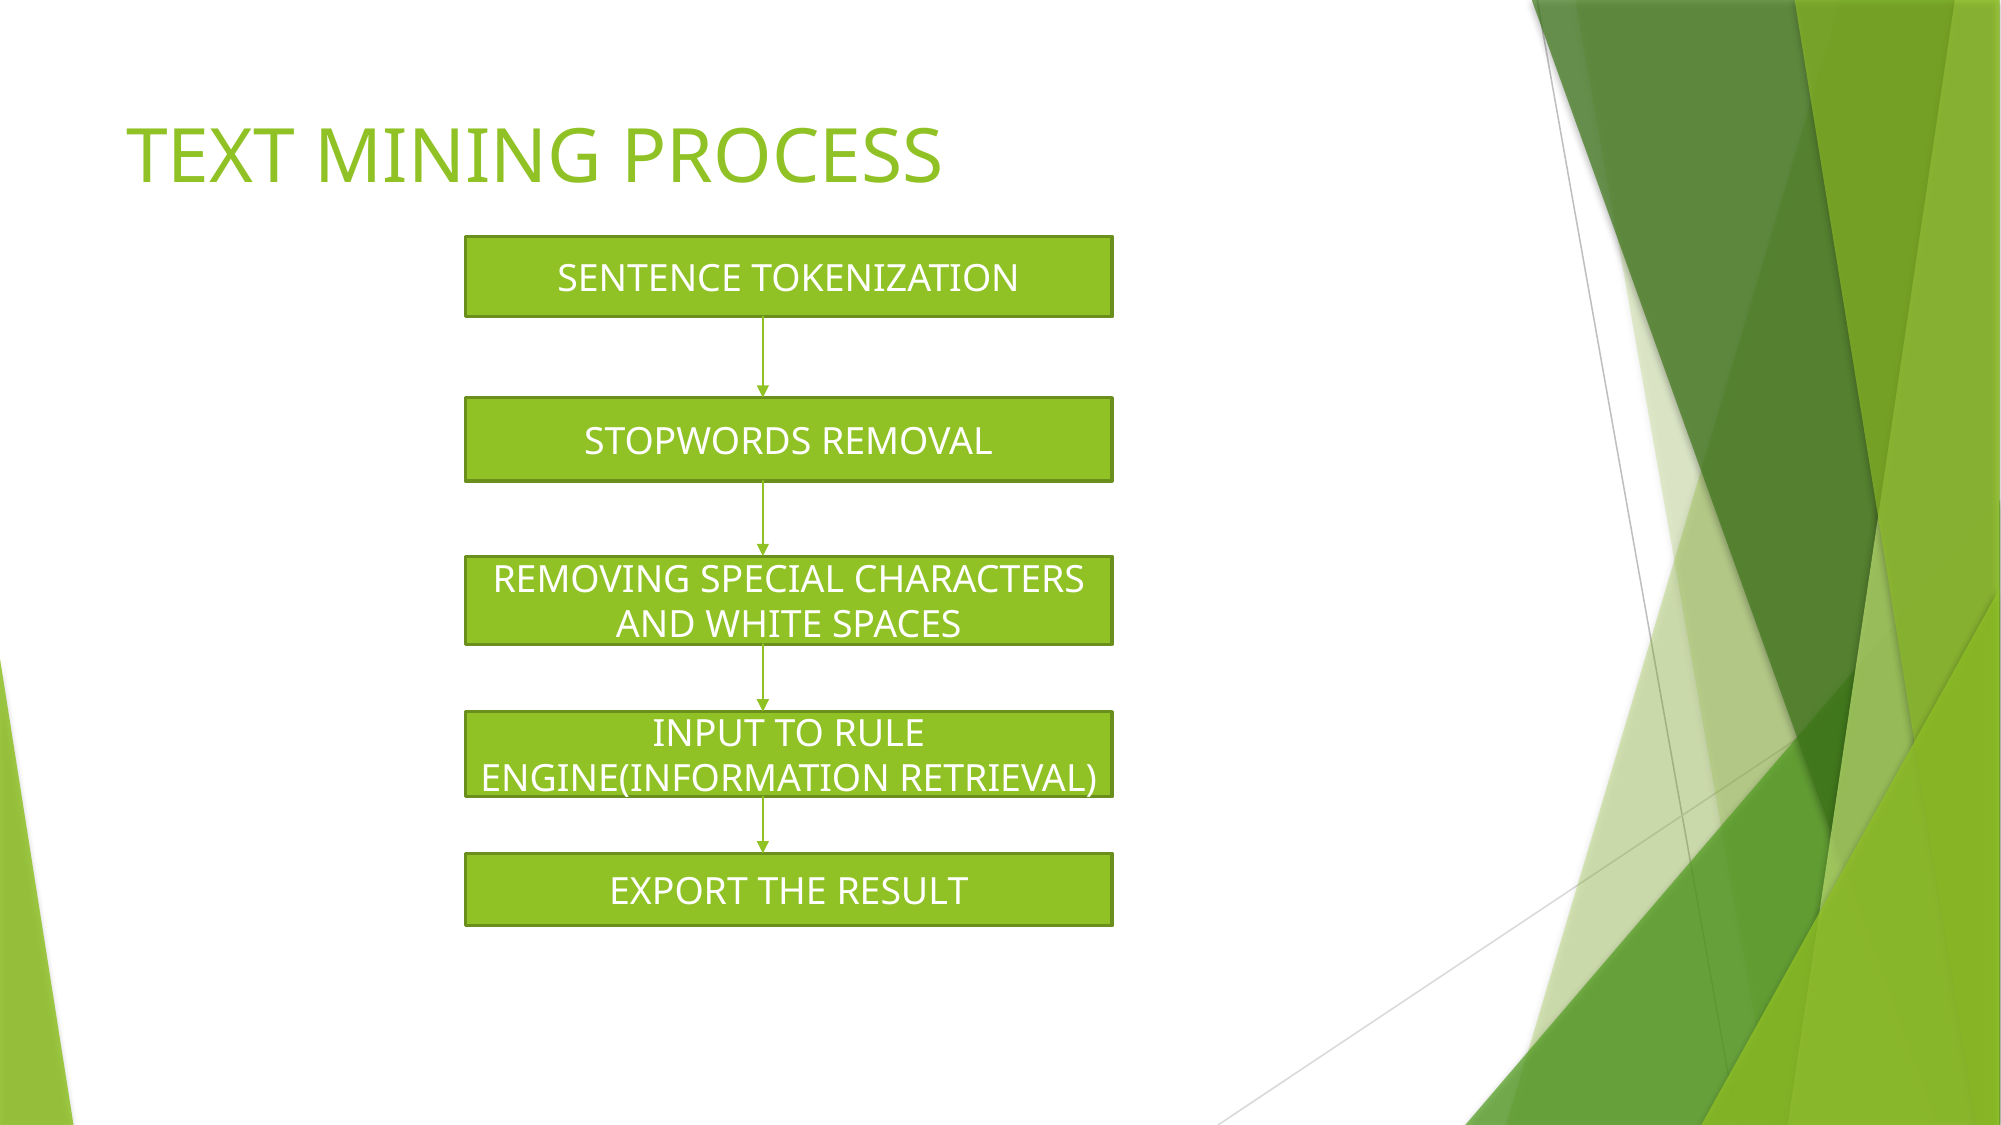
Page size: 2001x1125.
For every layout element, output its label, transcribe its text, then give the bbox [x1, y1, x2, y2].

text_box EXPORT THE RESULT [464, 852, 1114, 927]
text_box REMOVING SPECIAL CHARACTERS AND WHITE SPACES [464, 555, 1114, 646]
title TEXT MINING PROCESS [111, 99, 1522, 317]
text_box STOPWORDS REMOVAL [464, 396, 1114, 483]
text_box SENTENCE TOKENIZATION [464, 235, 1114, 318]
text_box INPUT TO RULE ENGINE(INFORMATION RETRIEVAL) [464, 710, 1114, 798]
